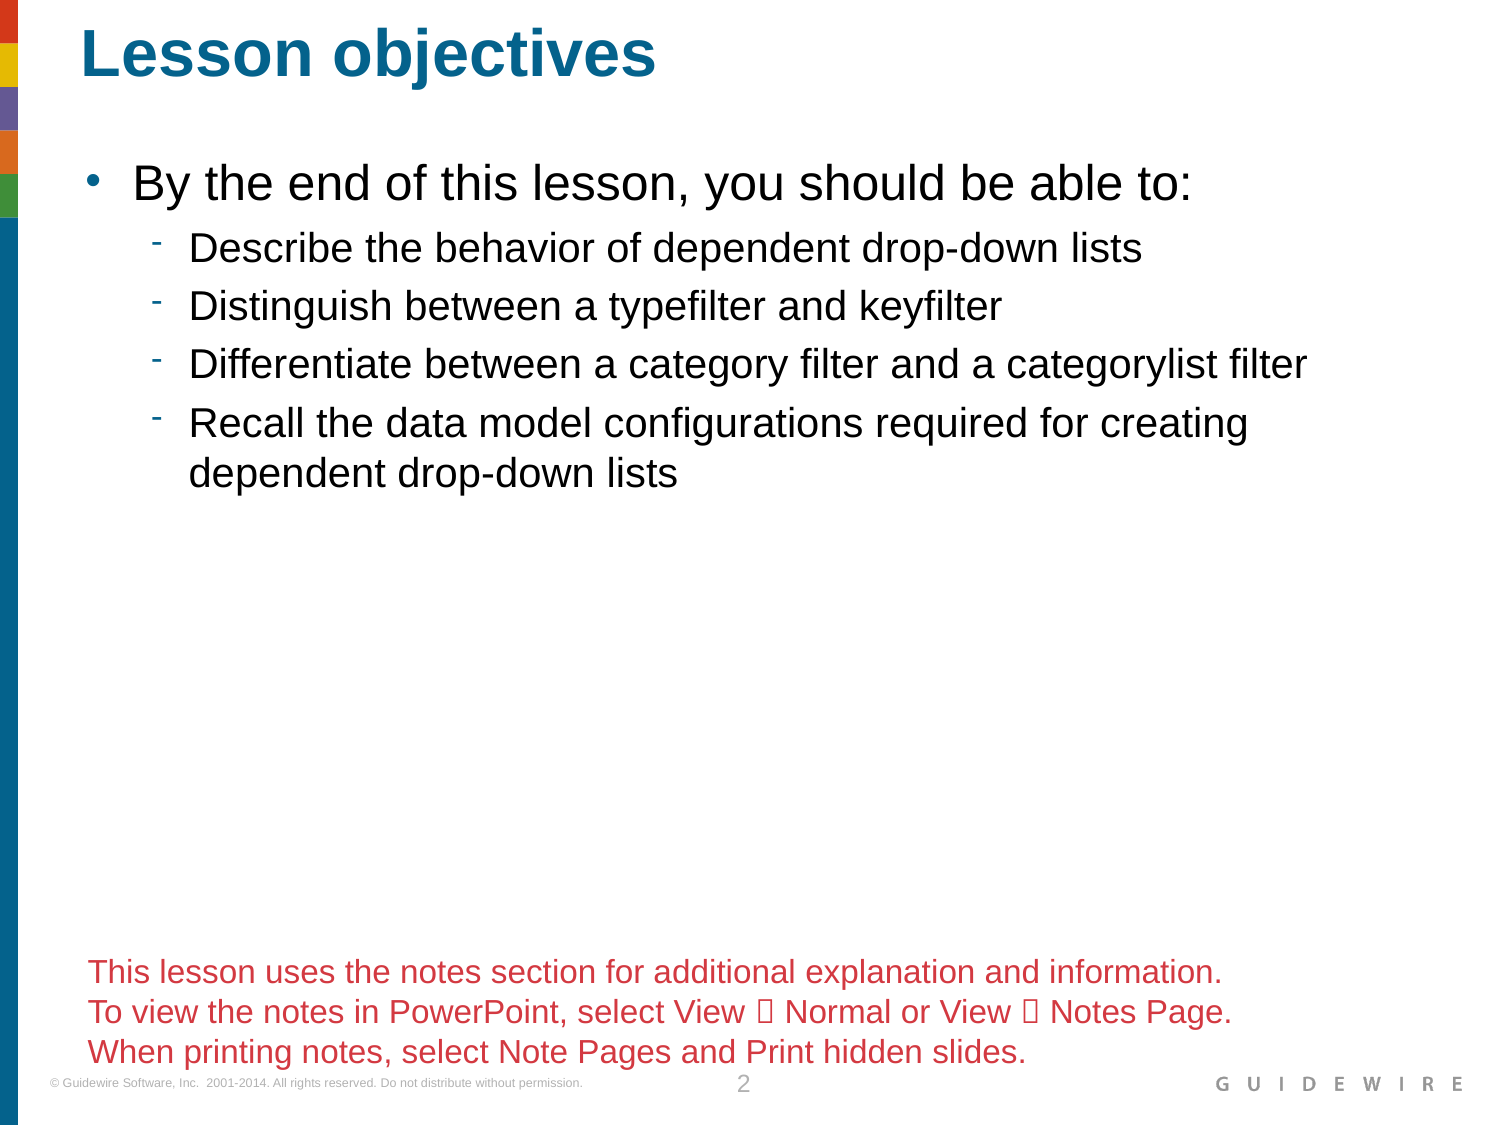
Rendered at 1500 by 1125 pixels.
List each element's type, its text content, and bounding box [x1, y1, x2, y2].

list Describe the behavior of dependent drop-down lists Distinguish between a typefilter and keyfilter Differentiate between a category filter and a categorylist filter Recall the data model configurations required for creating dependent drop-down lists [85, 220, 1451, 933]
picture [1215, 1073, 1480, 1096]
